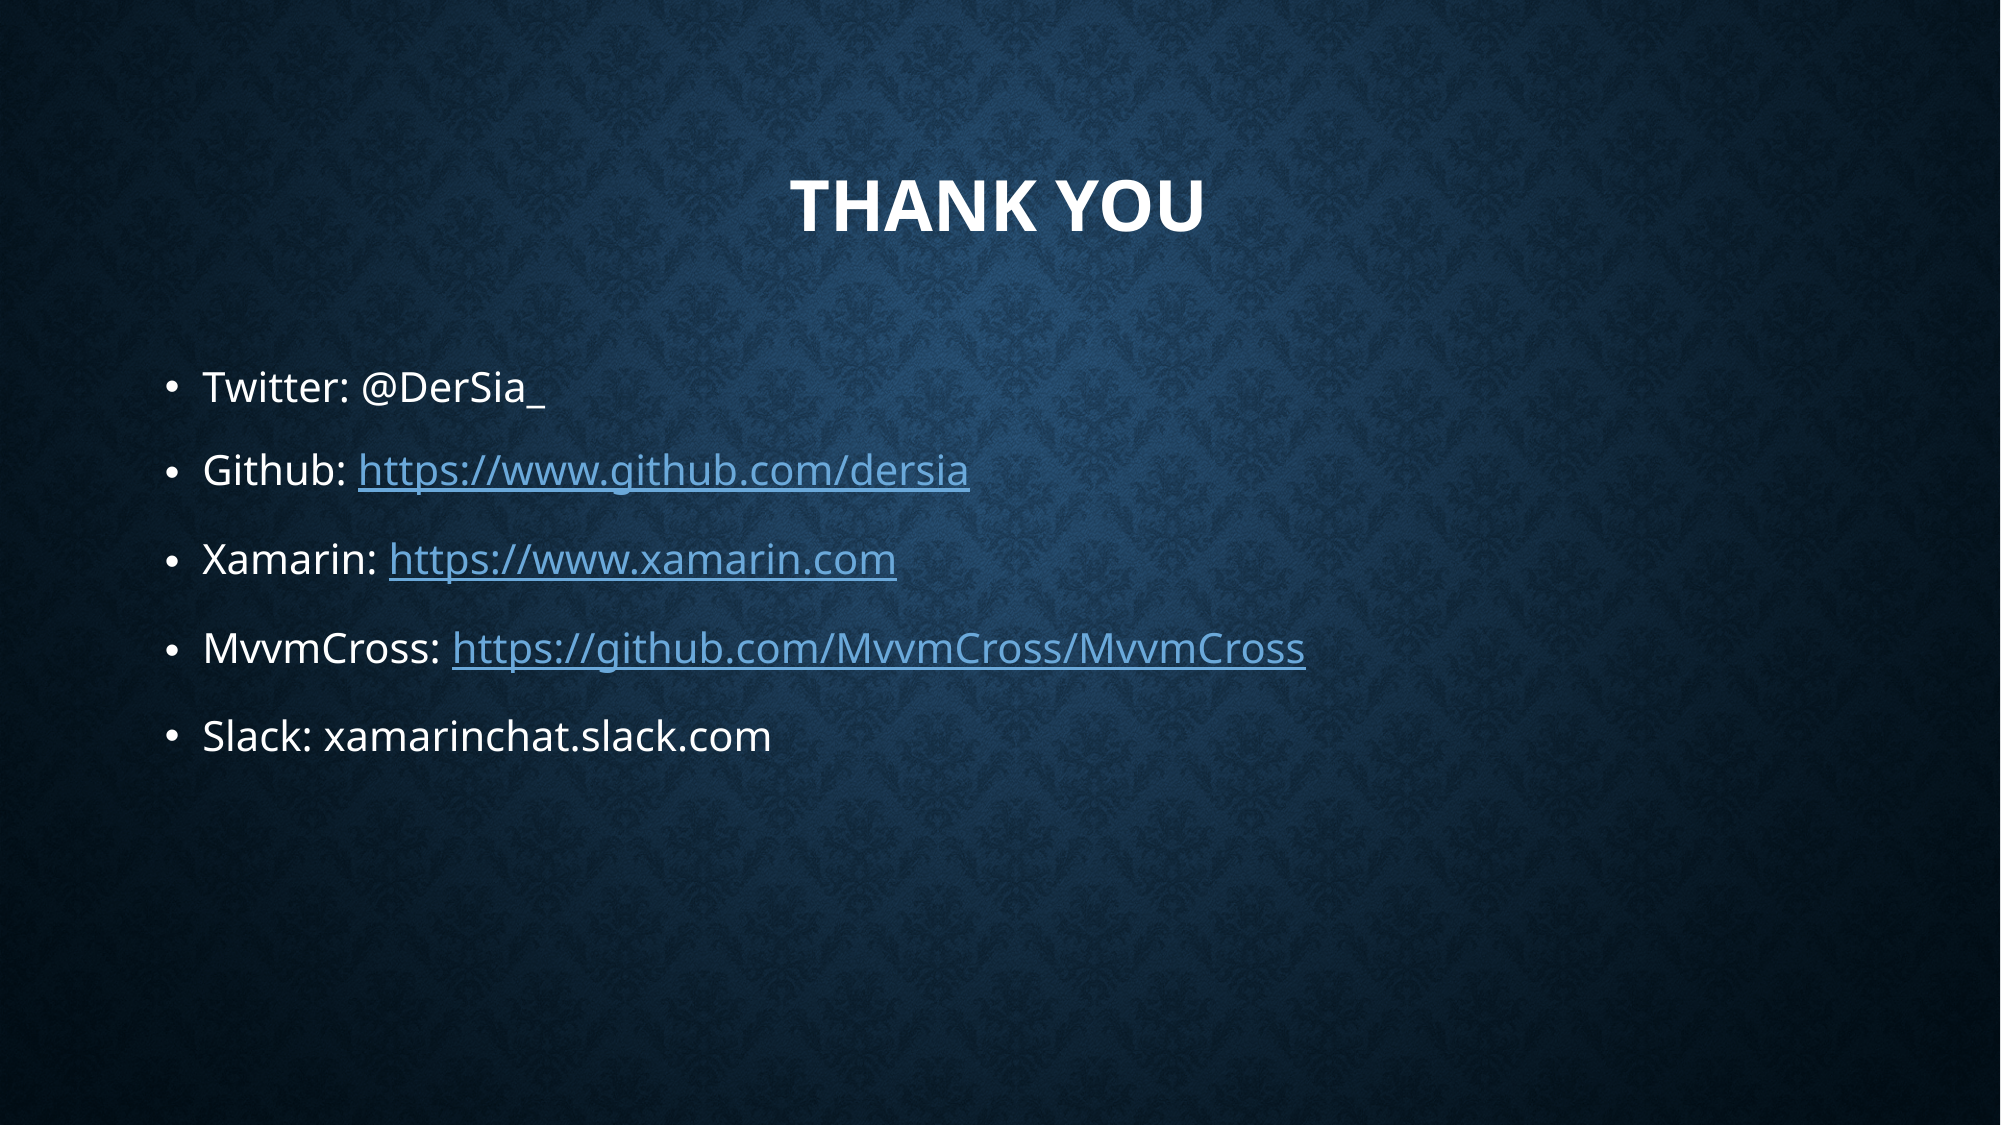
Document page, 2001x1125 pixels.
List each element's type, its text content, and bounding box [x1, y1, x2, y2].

list Twitter: @DerSia_ Github: https://www.github.com/dersia Xamarin: https://www.xamarin.com MvvmCross: https://github.com/MvvmCross/MvvmCross Slack: xamarinchat.slack.com [149, 343, 1849, 950]
title Thank you [149, 99, 1849, 318]
